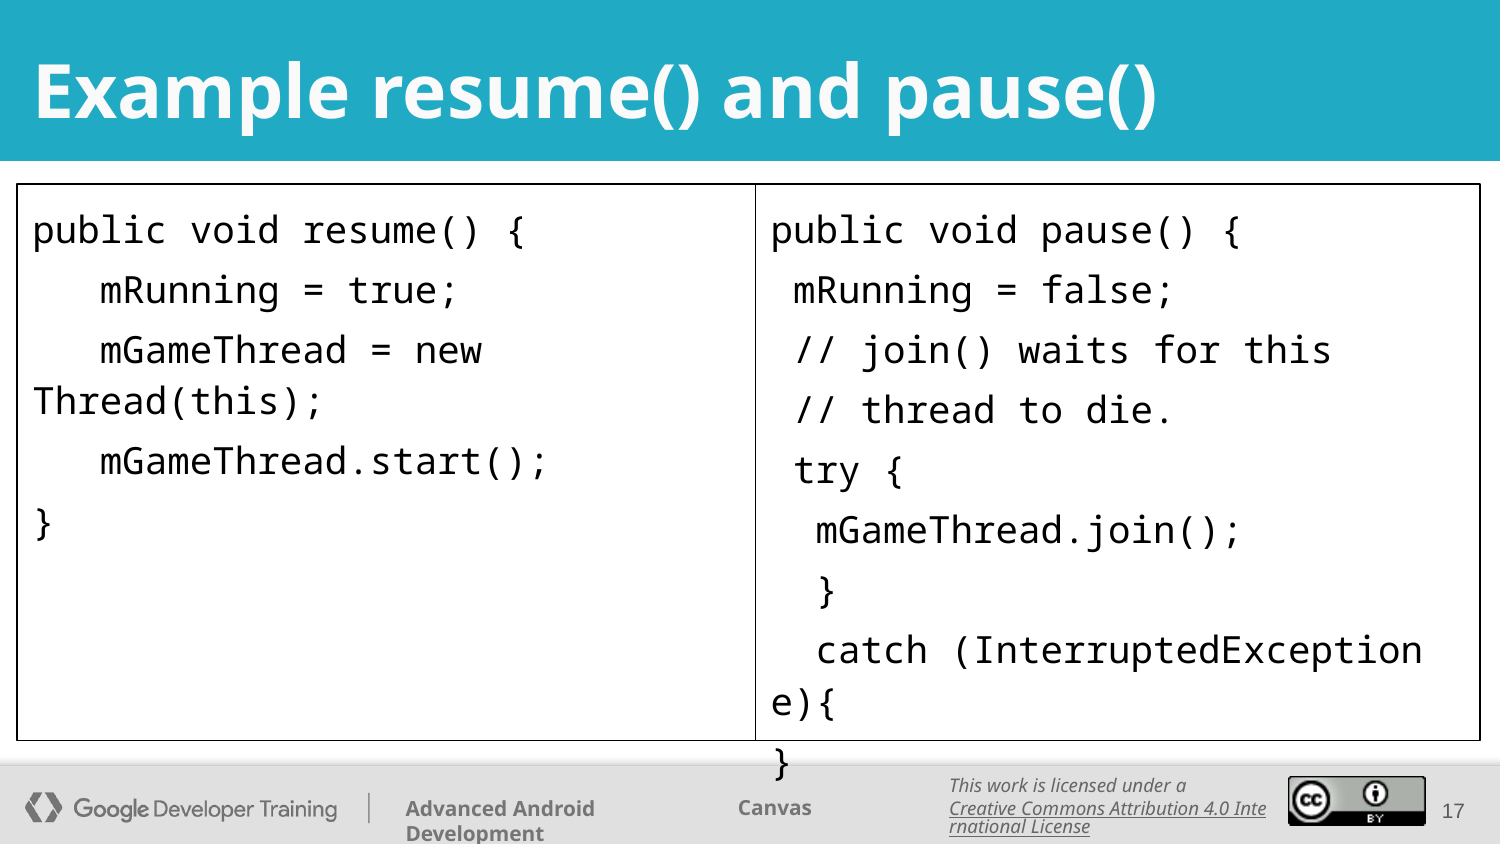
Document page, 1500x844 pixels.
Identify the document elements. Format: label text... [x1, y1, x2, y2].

picture [0, 161, 1500, 844]
title Example resume() and pause() [17, 28, 1480, 122]
list public void resume() { mRunning = true; mGameThread = new Thread(this); mGameThread.start(); } [17, 183, 756, 741]
slide_number ‹#› [1389, 777, 1480, 842]
list public void pause() { mRunning = false; // join() waits for this // thread to die. try { mGameThread.join(); } catch (InterruptedException e){ } [756, 183, 1480, 741]
